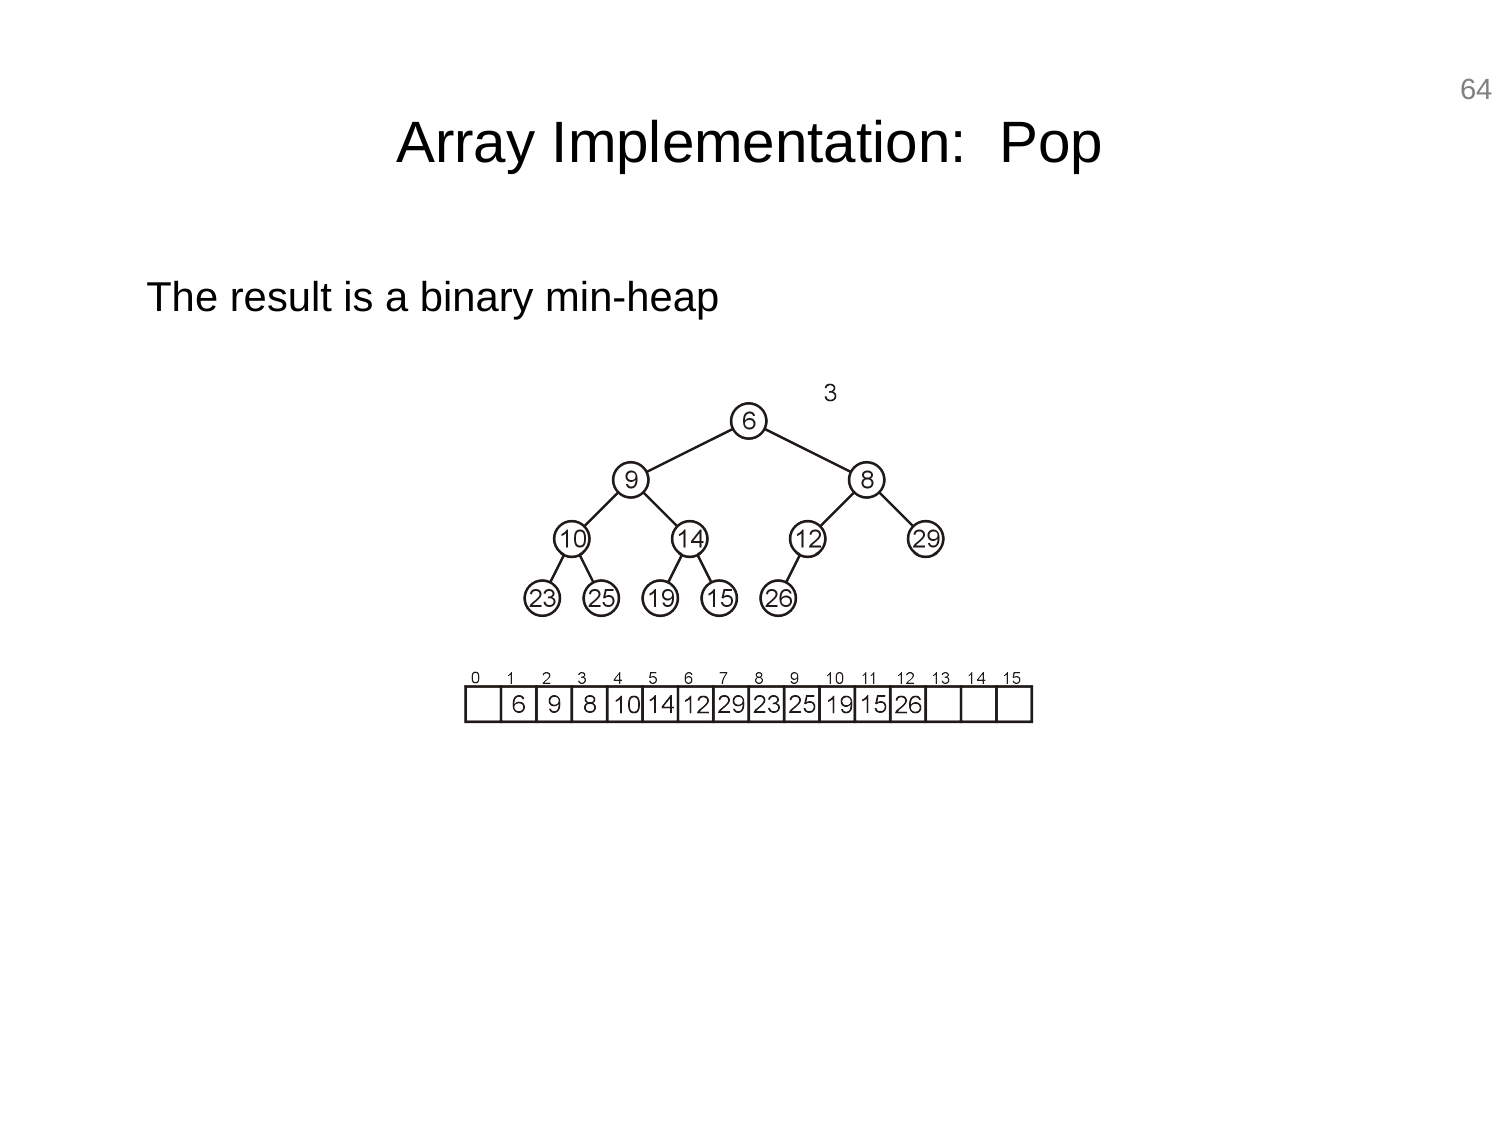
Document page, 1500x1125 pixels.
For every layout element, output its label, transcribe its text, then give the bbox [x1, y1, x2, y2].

picture [459, 379, 1039, 728]
title Array Implementation: Pop [75, 45, 1425, 233]
list The result is a binary min-heap [75, 262, 1425, 1005]
